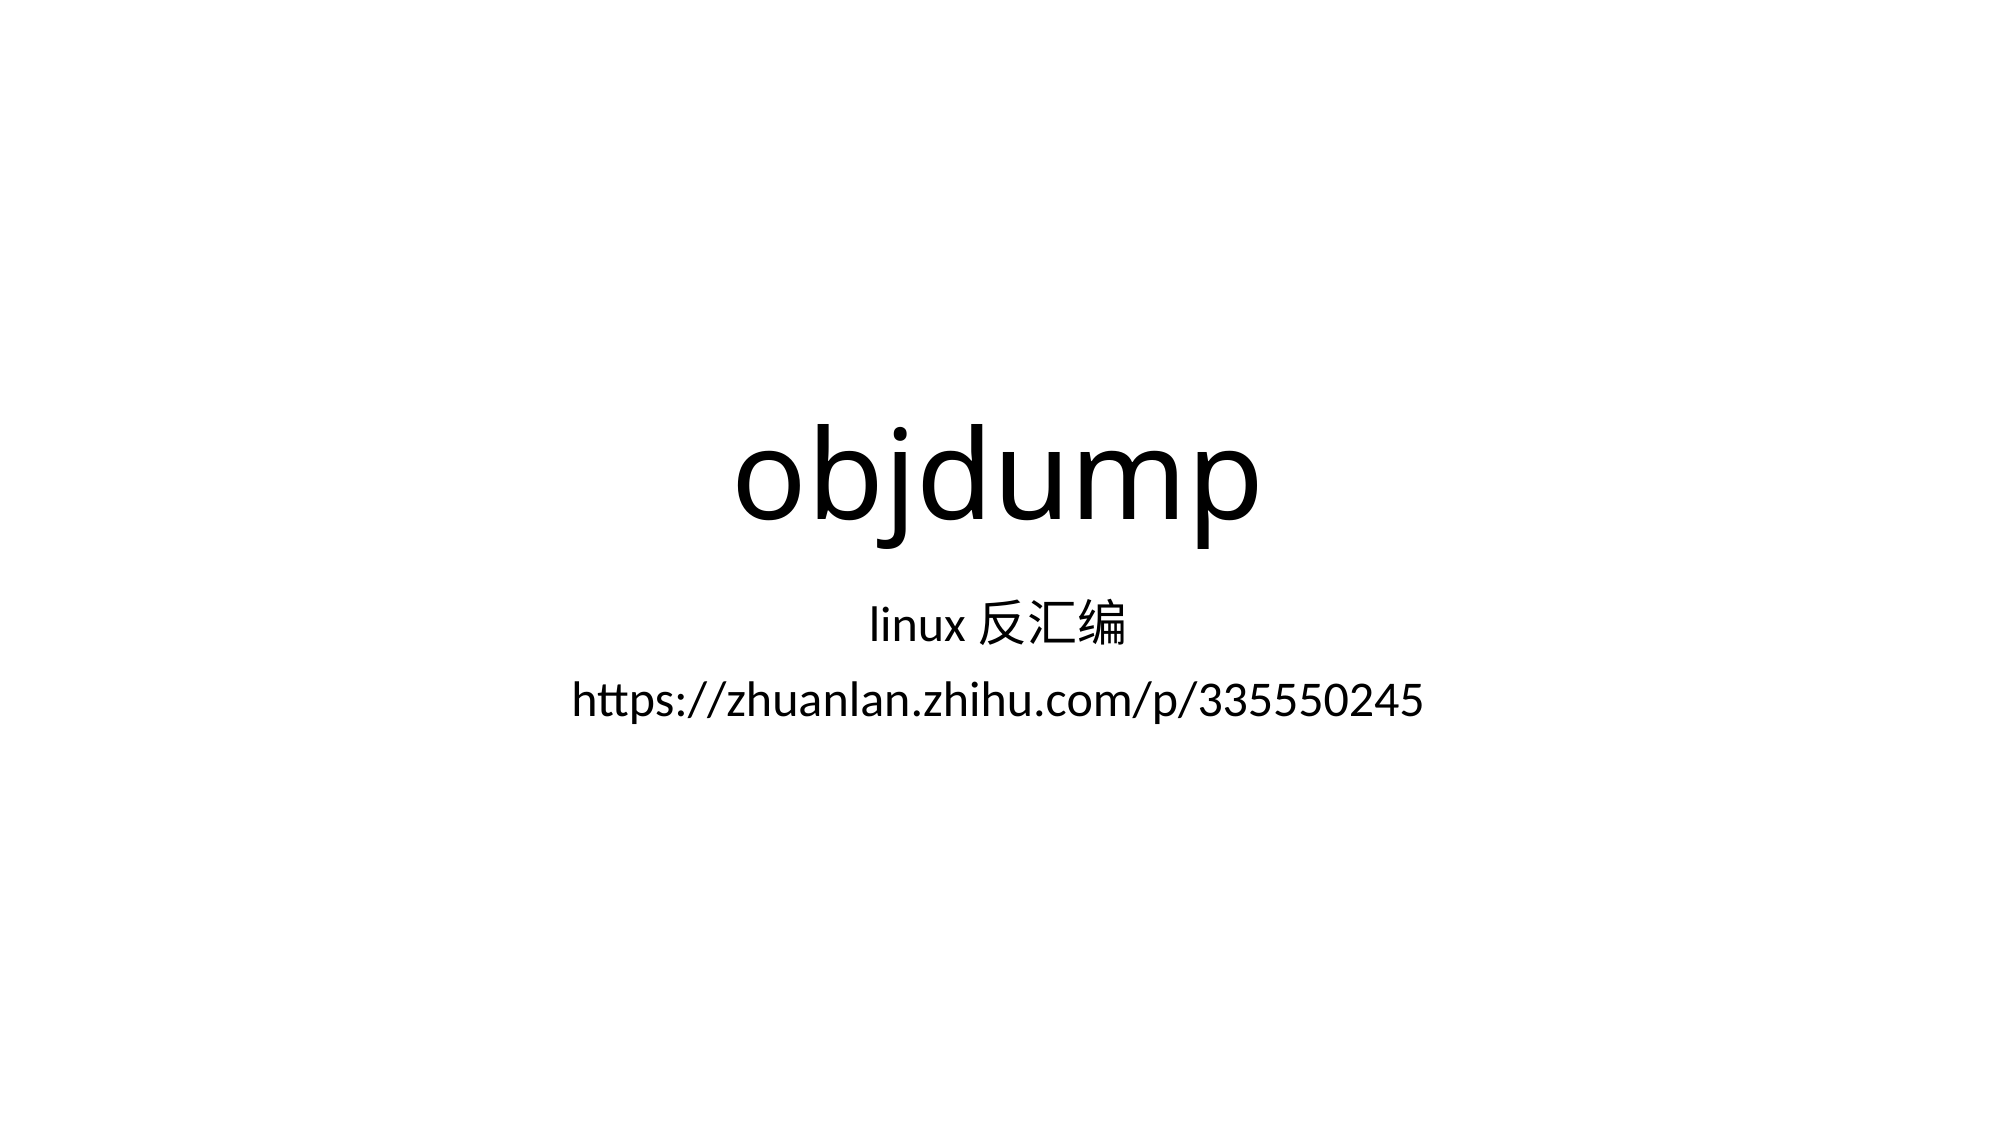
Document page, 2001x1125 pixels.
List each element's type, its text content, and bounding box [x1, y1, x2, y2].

subtitle linux反汇编 https://zhuanlan.zhihu.com/p/335550245 [248, 590, 1749, 863]
title objdump [248, 162, 1749, 555]
